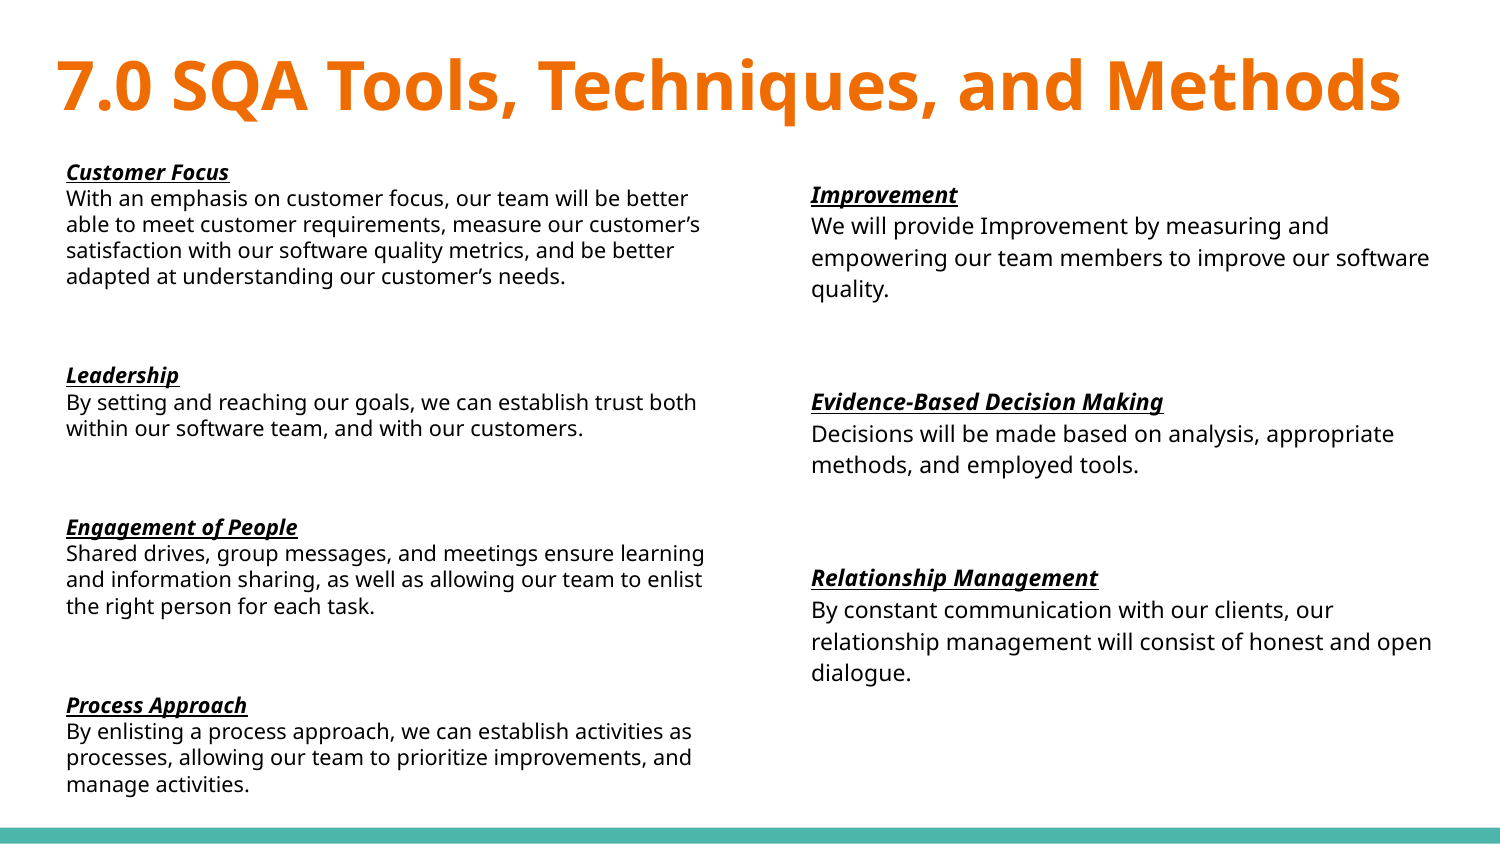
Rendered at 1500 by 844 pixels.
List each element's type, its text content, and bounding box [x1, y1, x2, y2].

text_box Improvement We will provide Improvement by measuring and empowering our team members to improve our software quality. Evidence-Based Decision Making Decisions will be made based on analysis, appropriate methods, and employed tools. Relationship Management By constant communication with our clients, our relationship management will consist of honest and open dialogue. [795, 161, 1463, 780]
title 7.0 SQA Tools, Techniques, and Methods [41, 27, 1439, 144]
list Customer Focus With an emphasis on customer focus, our team will be better able to meet customer requirements, measure our customer’s satisfaction with our software quality metrics, and be better adapted at understanding our customer’s needs. Leadership By setting and reaching our goals, we can establish trust both within our software team, and with our customers. Engagement of People Shared drives, group messages, and meetings ensure learning and information sharing, as well as allowing our team to enlist the right person for each task. Process Approach By enlisting a process approach, we can establish activities as processes, allowing our team to prioritize improvements, and manage activities. [51, 143, 750, 814]
